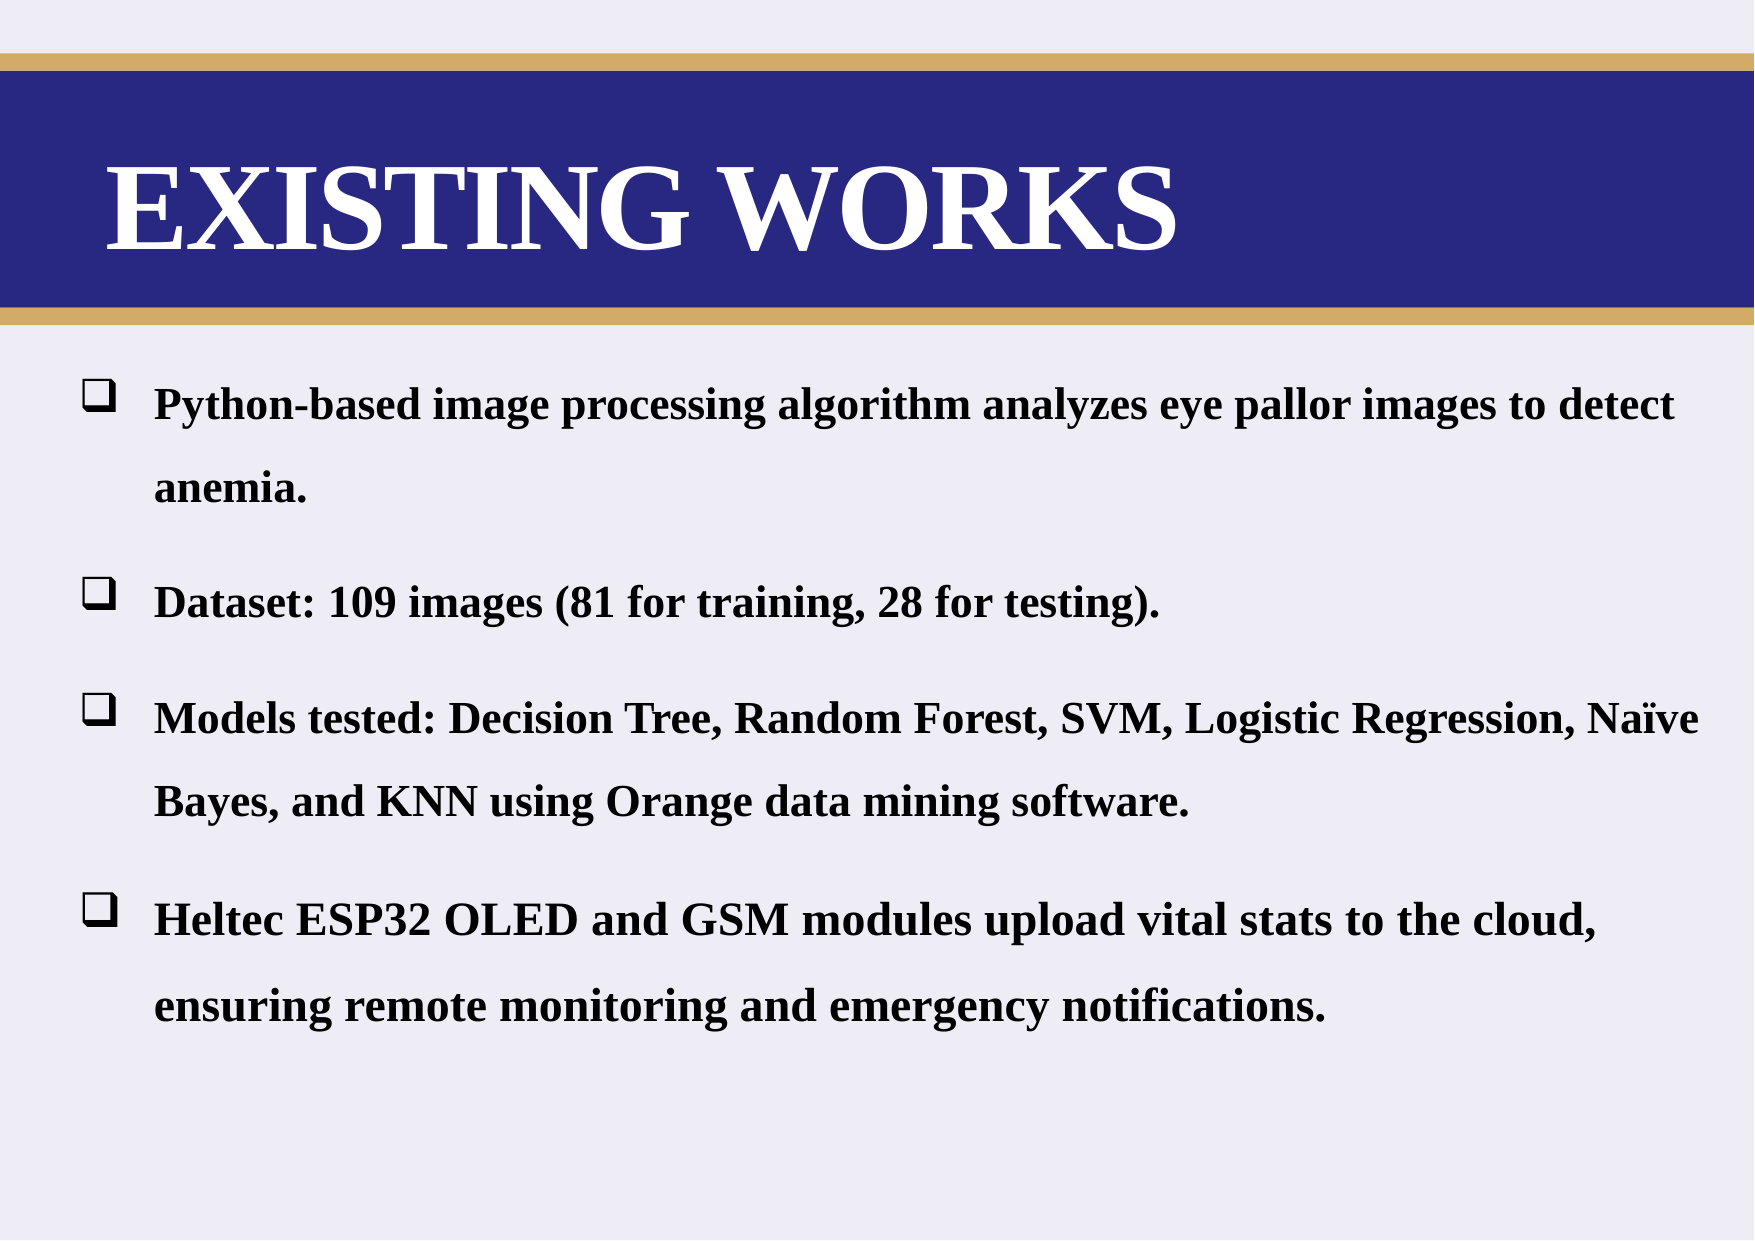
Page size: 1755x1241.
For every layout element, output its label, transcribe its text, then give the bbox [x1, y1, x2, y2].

title EXISTING WORKS [103, 122, 1503, 310]
text_box Python-based image processing algorithm analyzes eye pallor images to detect anemia. Dataset: 109 images (81 for training, 28 for testing). Models tested: Decision Tree, Random Forest, SVM, Logistic Regression, Naïve Bayes, and KNN using Orange data mining software. Heltec ESP32 OLED and GSM modules upload vital stats to the cloud, ensuring remote monitoring and emergency notifications. [1, 310, 1755, 1032]
